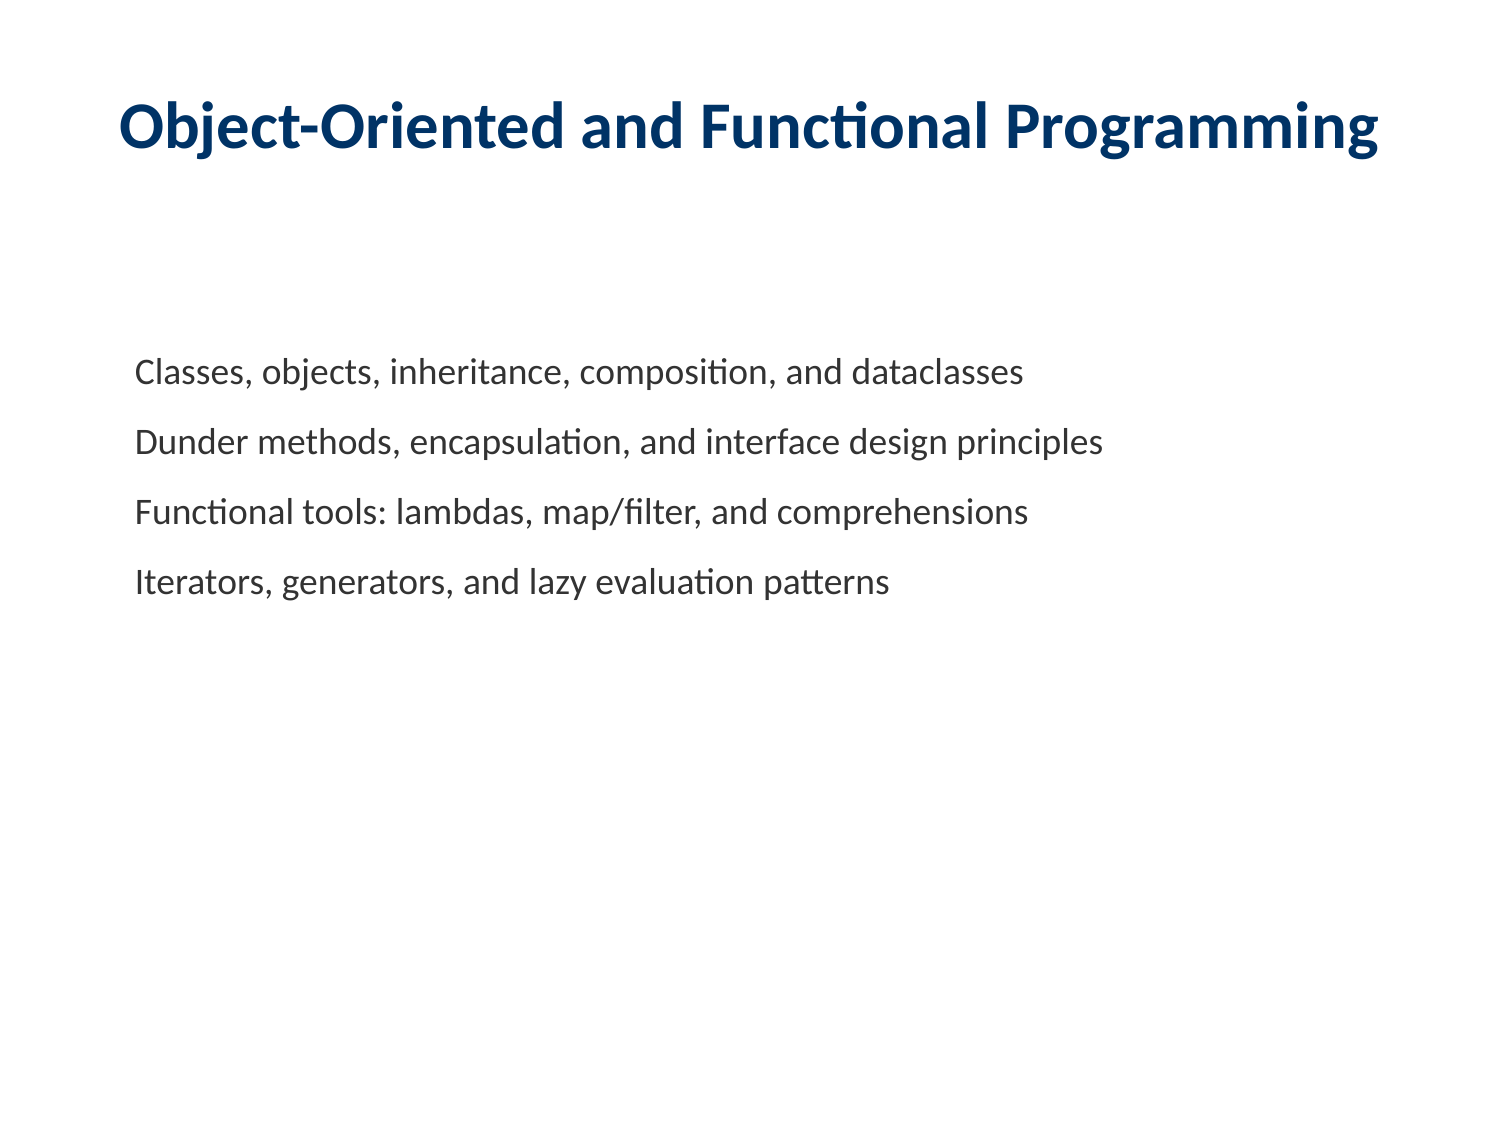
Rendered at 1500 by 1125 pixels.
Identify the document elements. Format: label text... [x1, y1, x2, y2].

text_box Classes, objects, inheritance, composition, and dataclasses Dunder methods, encapsulation, and interface design principles Functional tools: lambdas, map/filter, and comprehensions Iterators, generators, and lazy evaluation patterns [119, 269, 1380, 610]
text_box Object-Oriented and Functional Programming [104, 74, 1396, 170]
